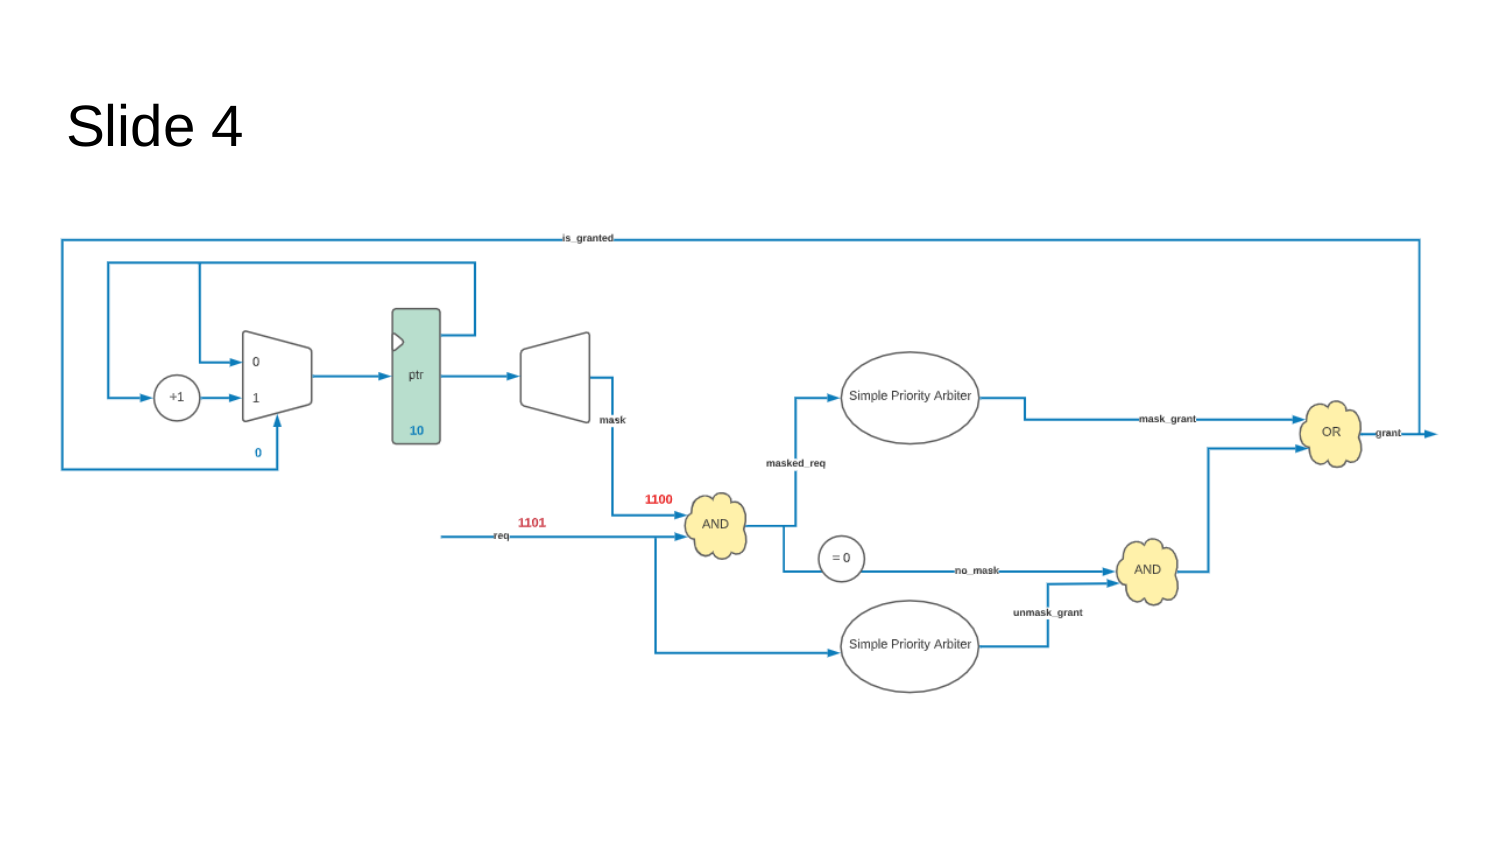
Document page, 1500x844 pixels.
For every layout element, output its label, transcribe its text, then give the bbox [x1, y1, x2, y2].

picture [50, 217, 1450, 722]
title Slide 4 [51, 72, 1449, 167]
